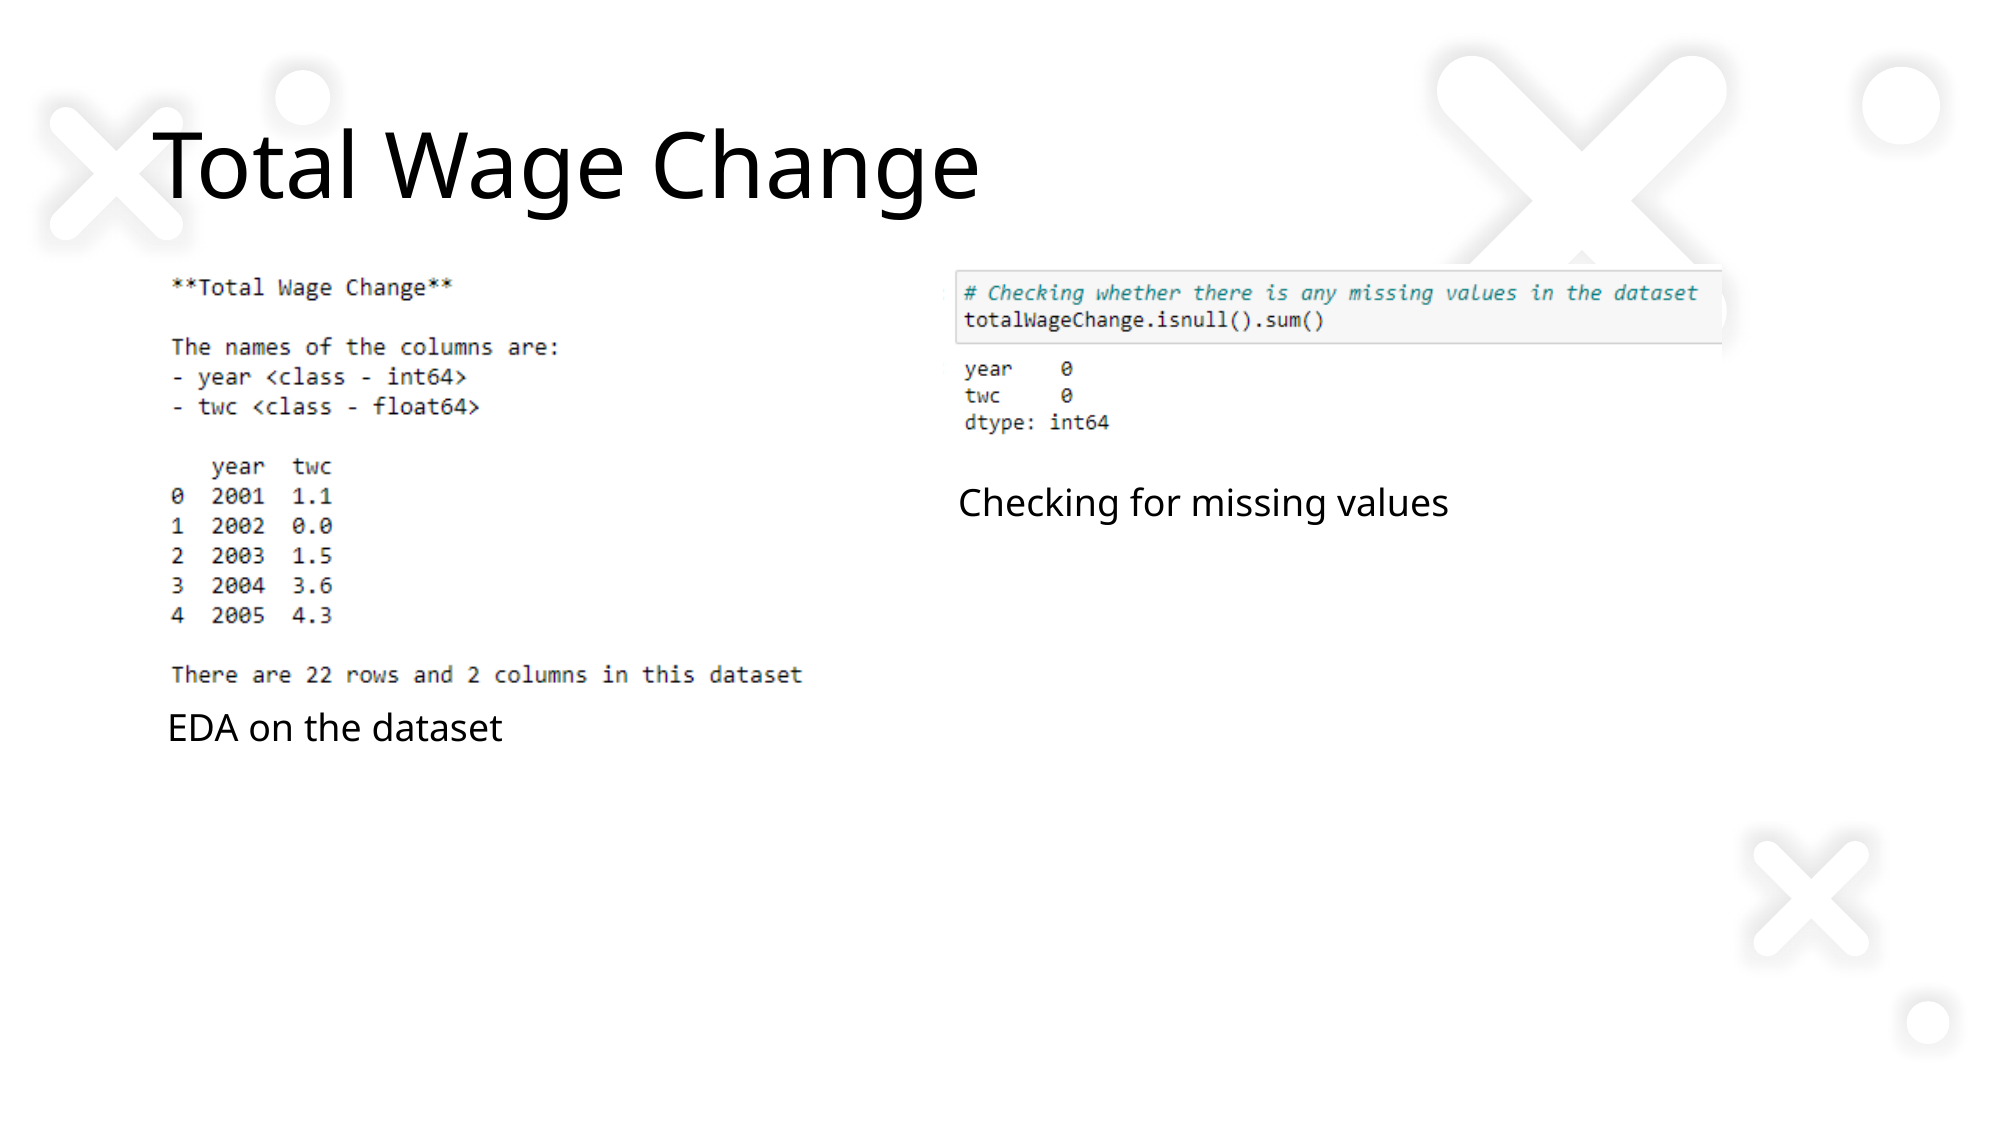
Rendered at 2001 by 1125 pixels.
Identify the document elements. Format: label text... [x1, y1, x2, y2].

picture [943, 264, 1722, 447]
picture [152, 264, 832, 697]
title Total Wage Change [137, 59, 1863, 278]
text_box EDA on the dataset [152, 697, 559, 756]
text_box Checking for missing values [943, 471, 1595, 531]
